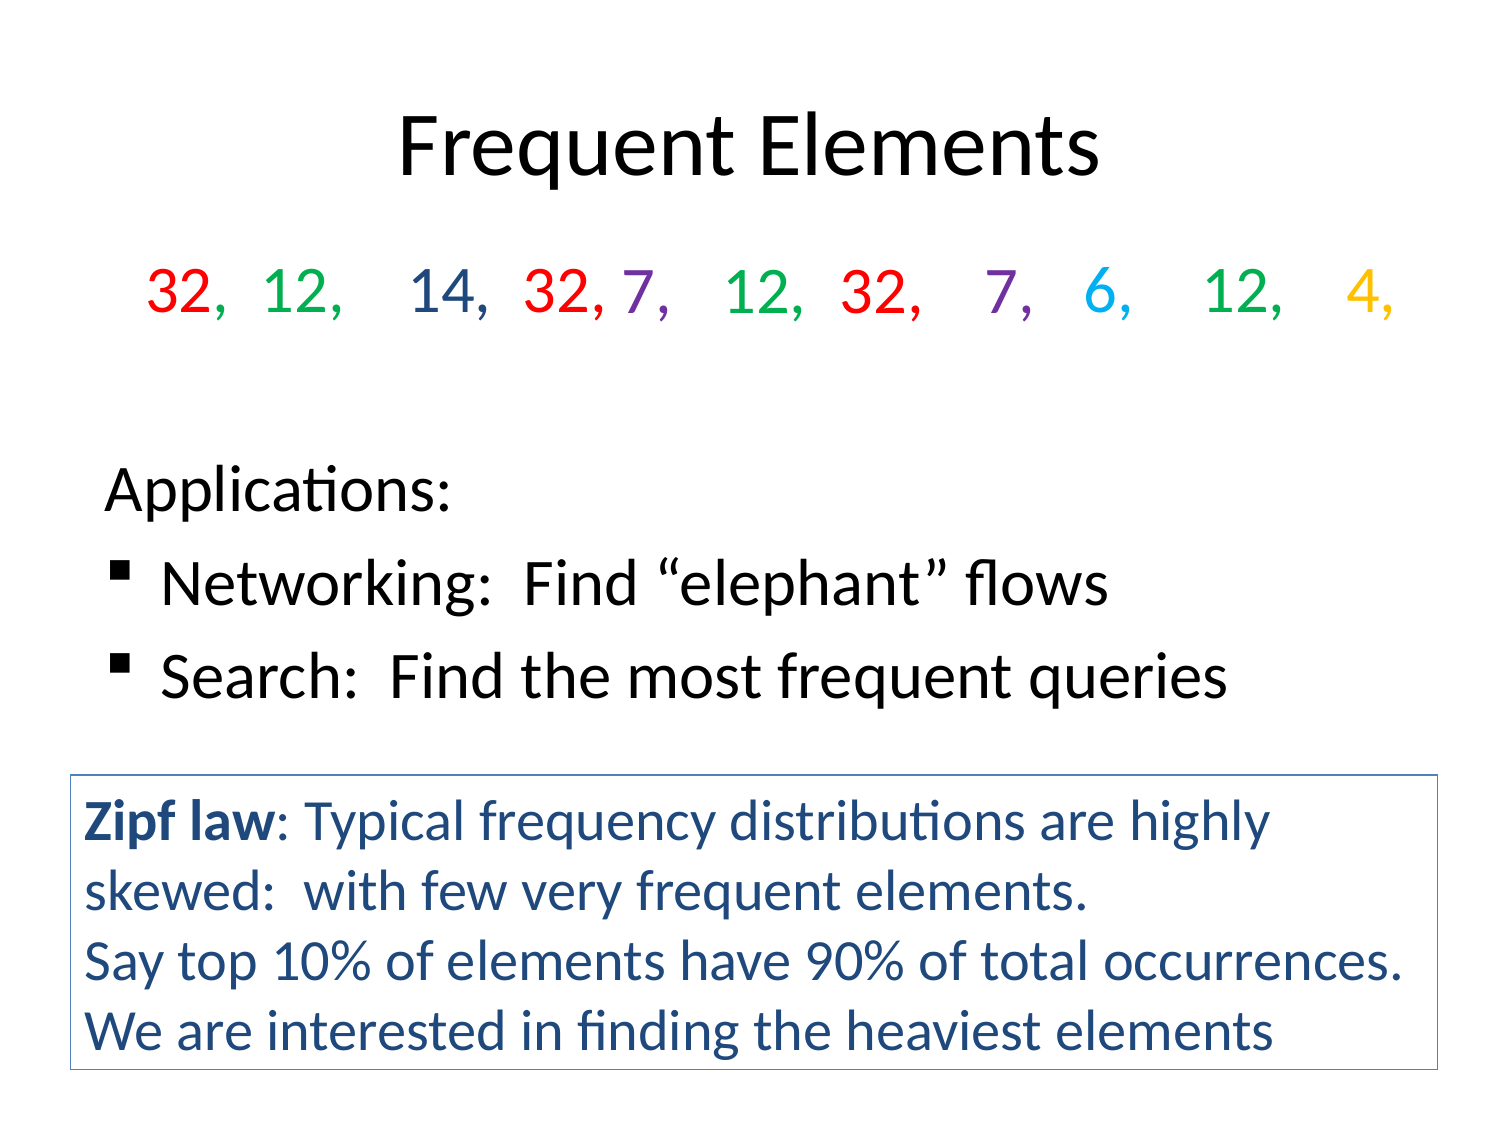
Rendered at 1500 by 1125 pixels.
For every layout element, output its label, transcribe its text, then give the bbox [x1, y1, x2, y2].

text_box 6, [1069, 237, 1150, 333]
text_box 12, [245, 237, 360, 333]
text_box 7, [592, 238, 688, 334]
text_box 32, [130, 237, 245, 333]
text_box 4, [1331, 237, 1412, 333]
list Applications: Networking: Find “elephant” flows Search: Find the most frequent queries [89, 437, 1440, 776]
text_box 14, [392, 237, 507, 333]
text_box 32, [825, 238, 939, 334]
title Frequent Elements [74, 44, 1426, 233]
text_box Zipf law: Typical frequency distributions are highly skewed: with few very frequent elements. Say top 10% of elements have 90% of total occurrences. We are interested in finding the heaviest elements [70, 774, 1438, 1070]
text_box 7, [969, 238, 1050, 334]
text_box 32, [508, 237, 623, 333]
text_box 12, [1186, 237, 1301, 333]
text_box 12, [707, 238, 822, 334]
